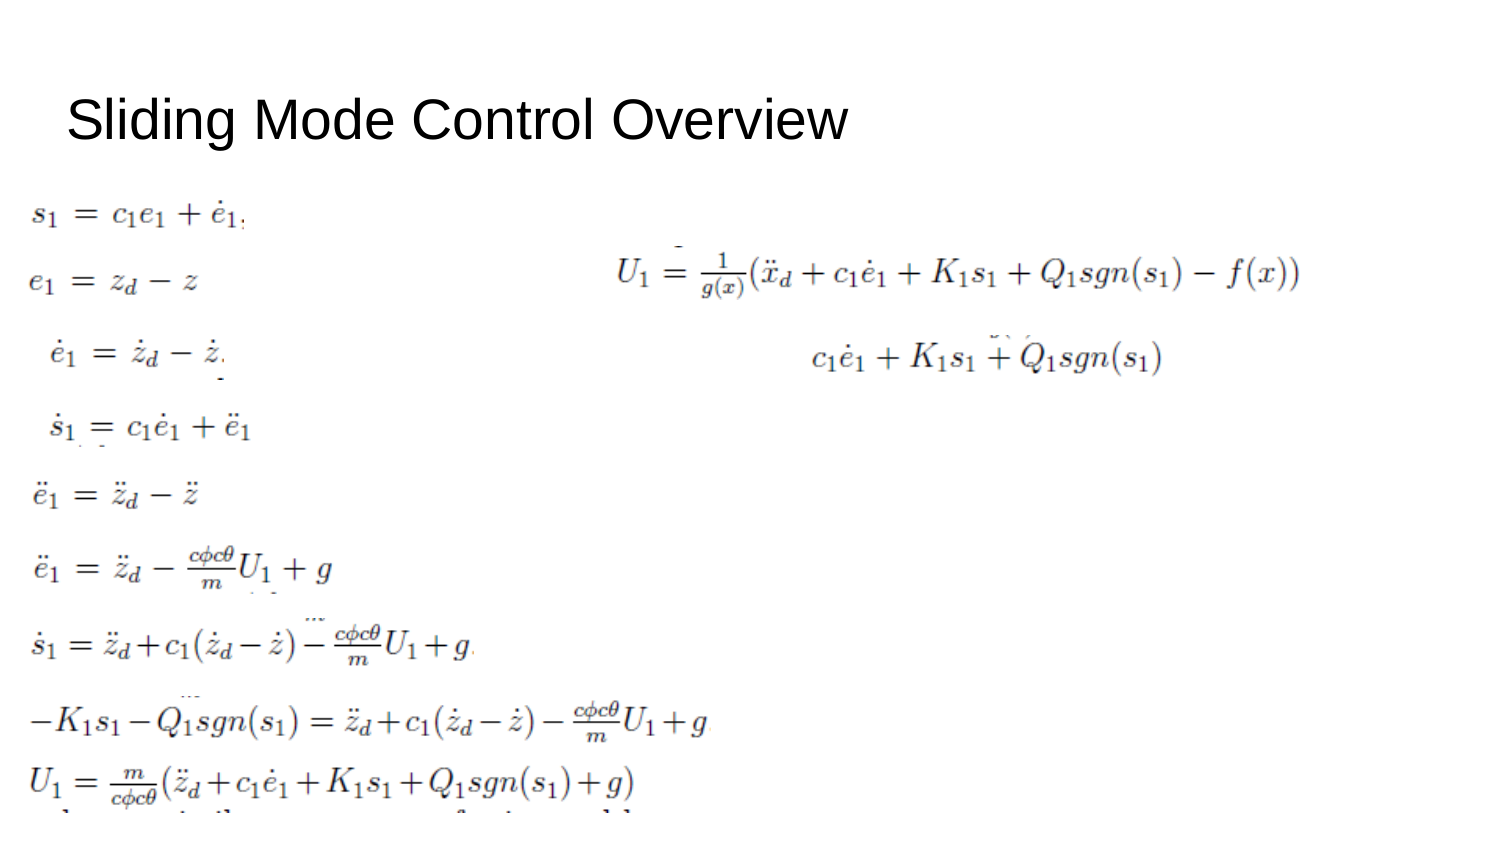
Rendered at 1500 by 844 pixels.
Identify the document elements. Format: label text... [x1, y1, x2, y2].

title Sliding Mode Control Overview [51, 72, 1449, 167]
picture [24, 755, 643, 813]
picture [24, 263, 205, 304]
picture [45, 404, 254, 447]
picture [24, 618, 474, 672]
picture [26, 696, 712, 752]
picture [24, 191, 244, 239]
picture [26, 471, 204, 518]
picture [44, 327, 224, 380]
picture [26, 541, 335, 594]
picture [809, 335, 1166, 380]
picture [612, 246, 1307, 300]
